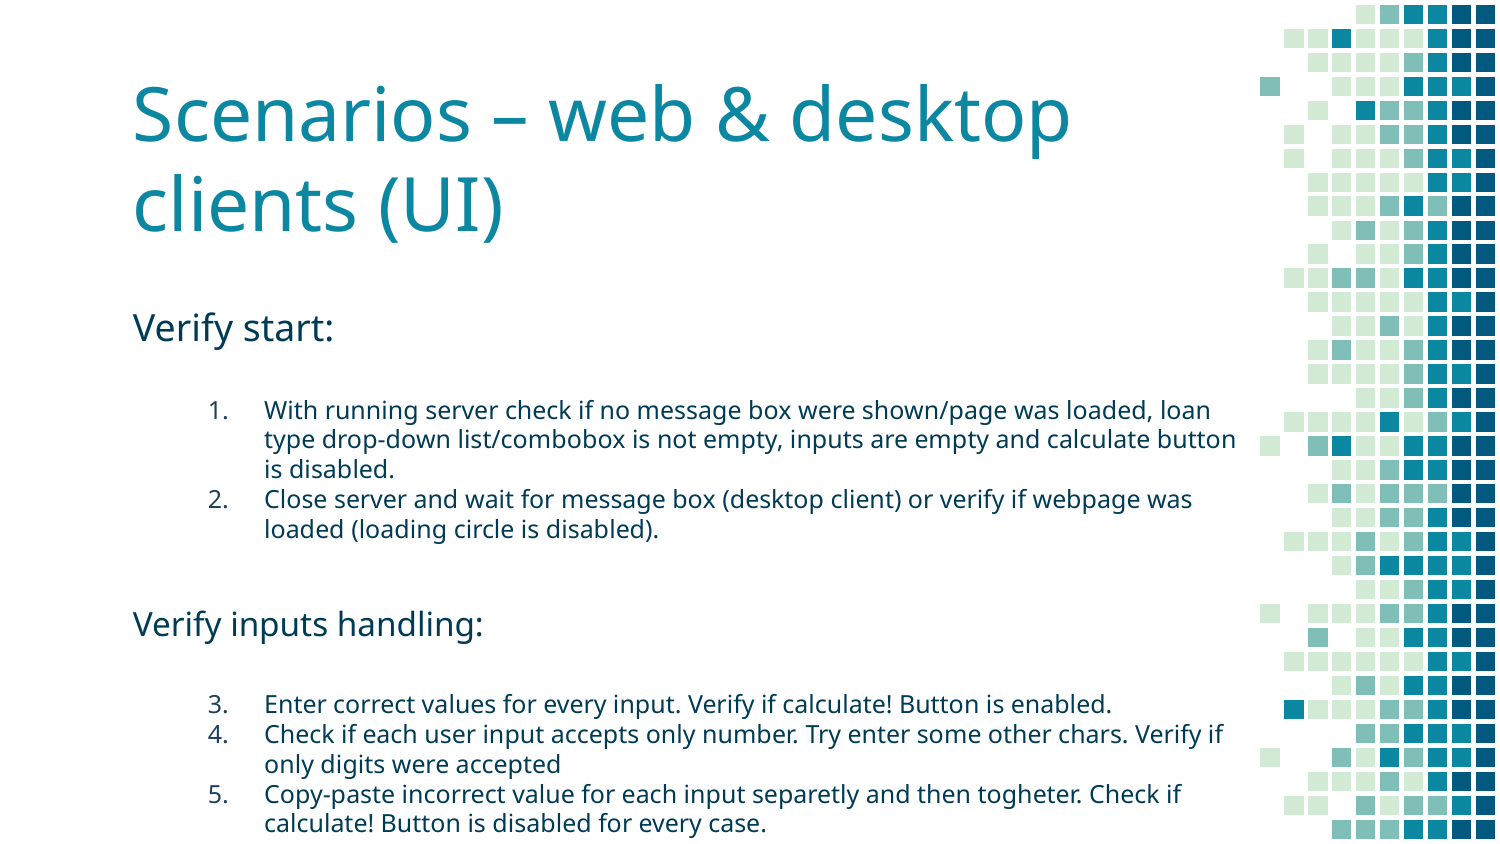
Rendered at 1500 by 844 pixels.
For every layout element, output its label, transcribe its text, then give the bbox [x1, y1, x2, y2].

title Scenarios – web & desktop clients (UI) [117, 121, 1270, 262]
list Verify start: With running server check if no message box were shown/page was loaded, loan type drop-down list/combobox is not empty, inputs are empty and calculate button is disabled. Close server and wait for message box (desktop client) or verify if webpage was loaded (loading circle is disabled). Verify inputs handling: Enter correct values for every input. Verify if calculate! Button is enabled. Check if each user input accepts only number. Try enter some other chars. Verify if only digits were accepted Copy-paste incorrect value for each input separetly and then togheter. Check if calculate! Button is disabled for every case. [117, 289, 1270, 796]
